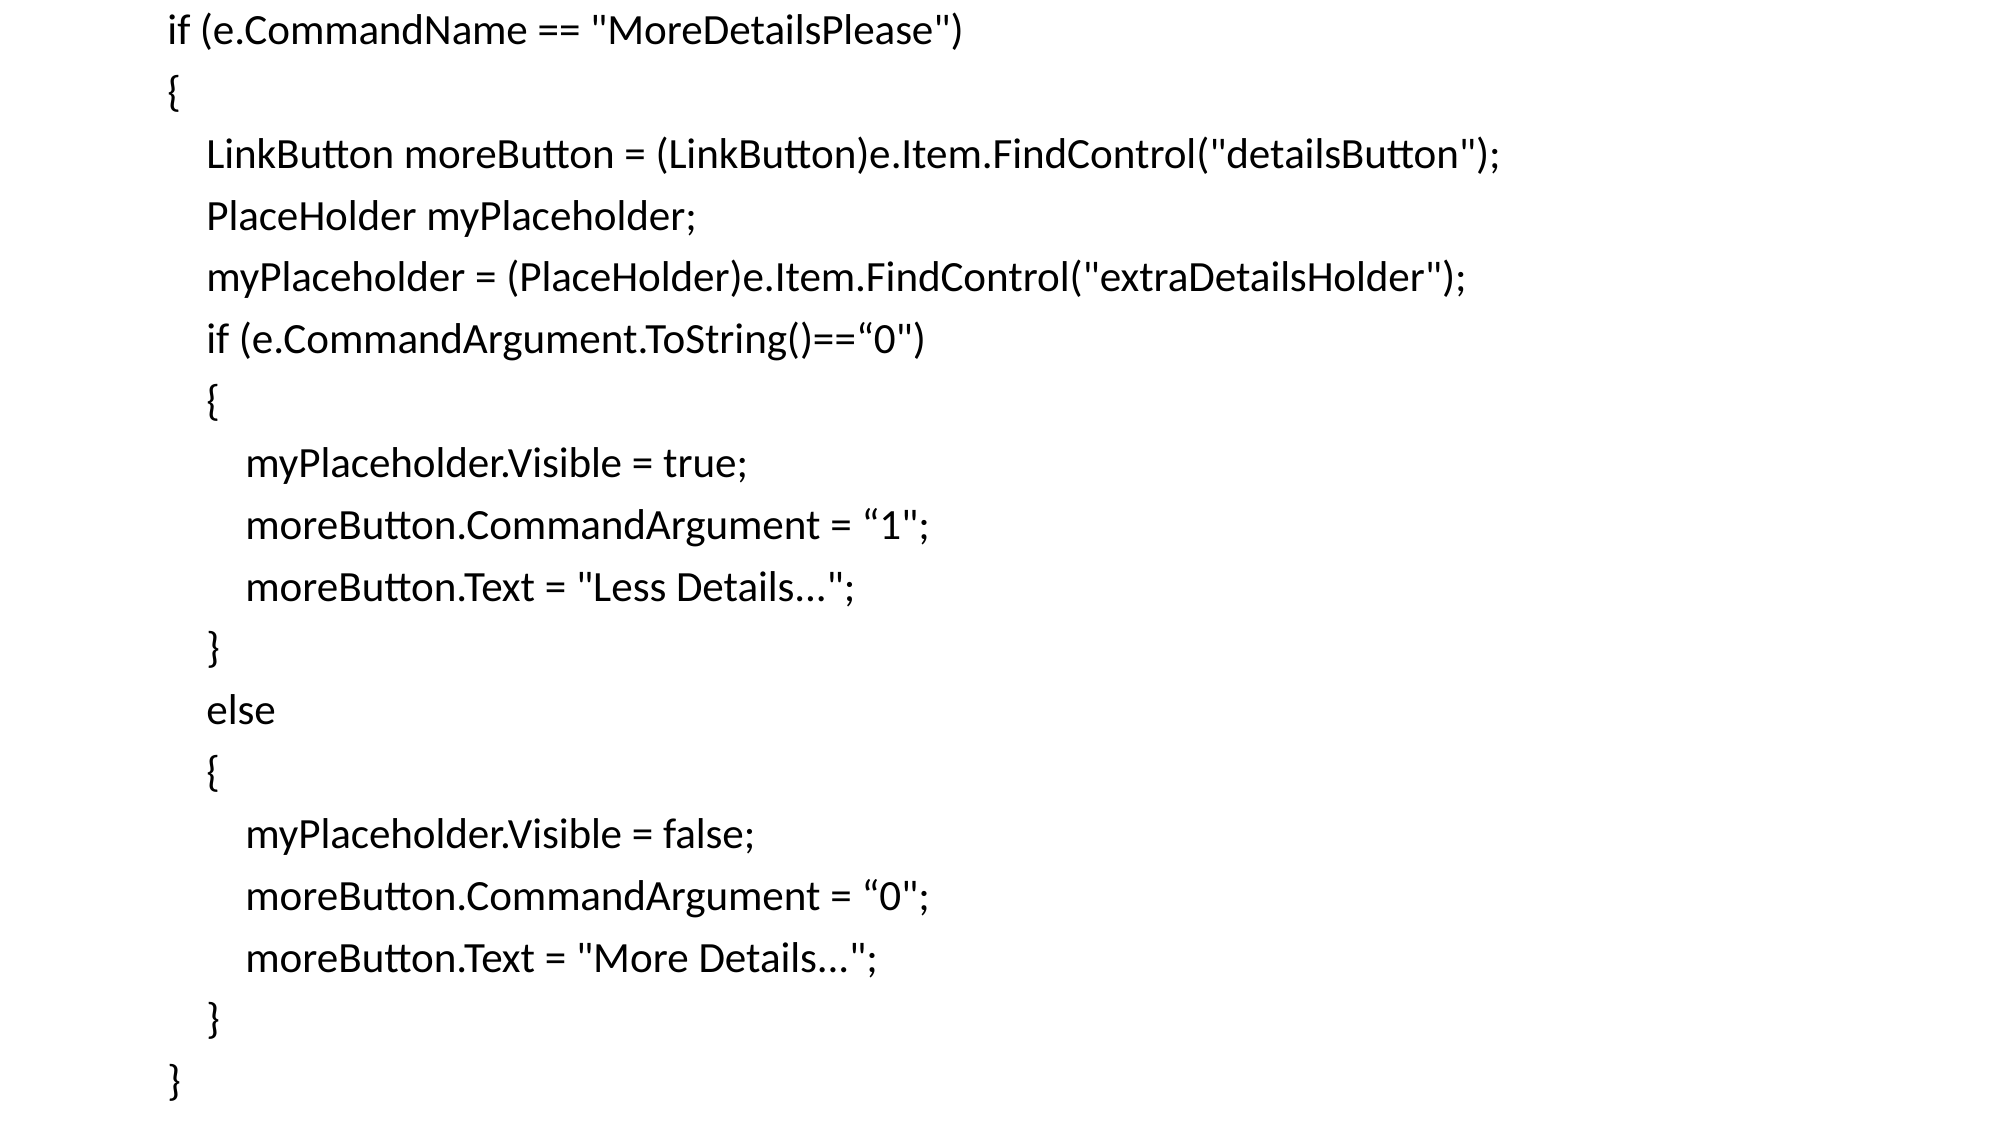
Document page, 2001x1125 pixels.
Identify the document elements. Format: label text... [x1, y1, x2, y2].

list if (e.CommandName == "MoreDetailsPlease") { LinkButton moreButton = (LinkButton)e.Item.FindControl("detailsButton"); PlaceHolder myPlaceholder; myPlaceholder = (PlaceHolder)e.Item.FindControl("extraDetailsHolder"); if (e.CommandArgument.ToString()==“0") { myPlaceholder.Visible = true; moreButton.CommandArgument = “1"; moreButton.Text = "Less Details..."; } else { myPlaceholder.Visible = false; moreButton.CommandArgument = “0"; moreButton.Text = "More Details..."; } } [35, 0, 1967, 1125]
